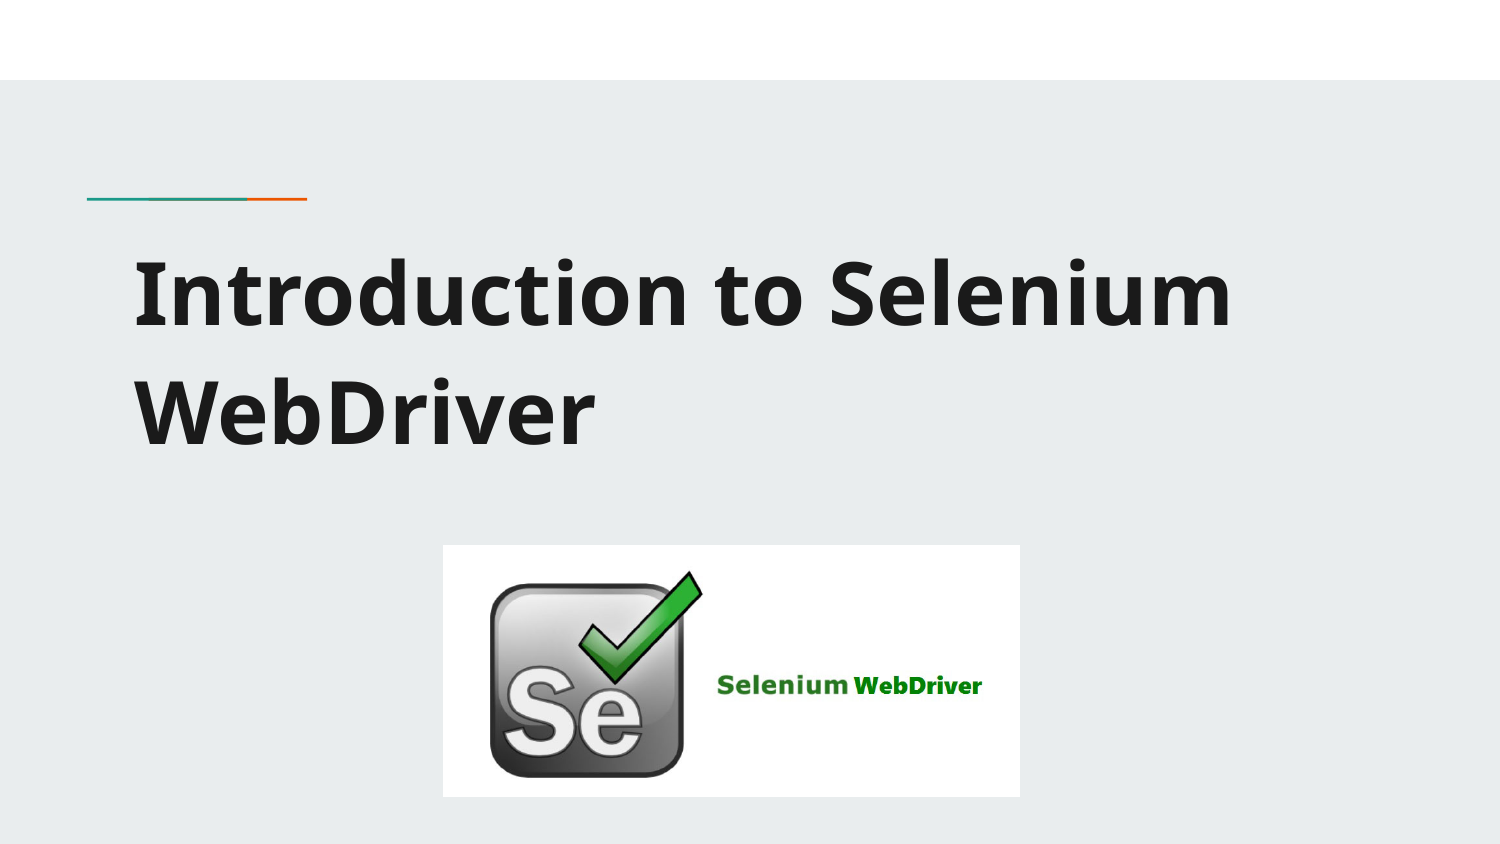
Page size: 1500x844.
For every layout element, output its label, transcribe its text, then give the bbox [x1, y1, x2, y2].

picture [442, 545, 1020, 797]
title Introduction to Selenium WebDriver [119, 216, 1381, 490]
